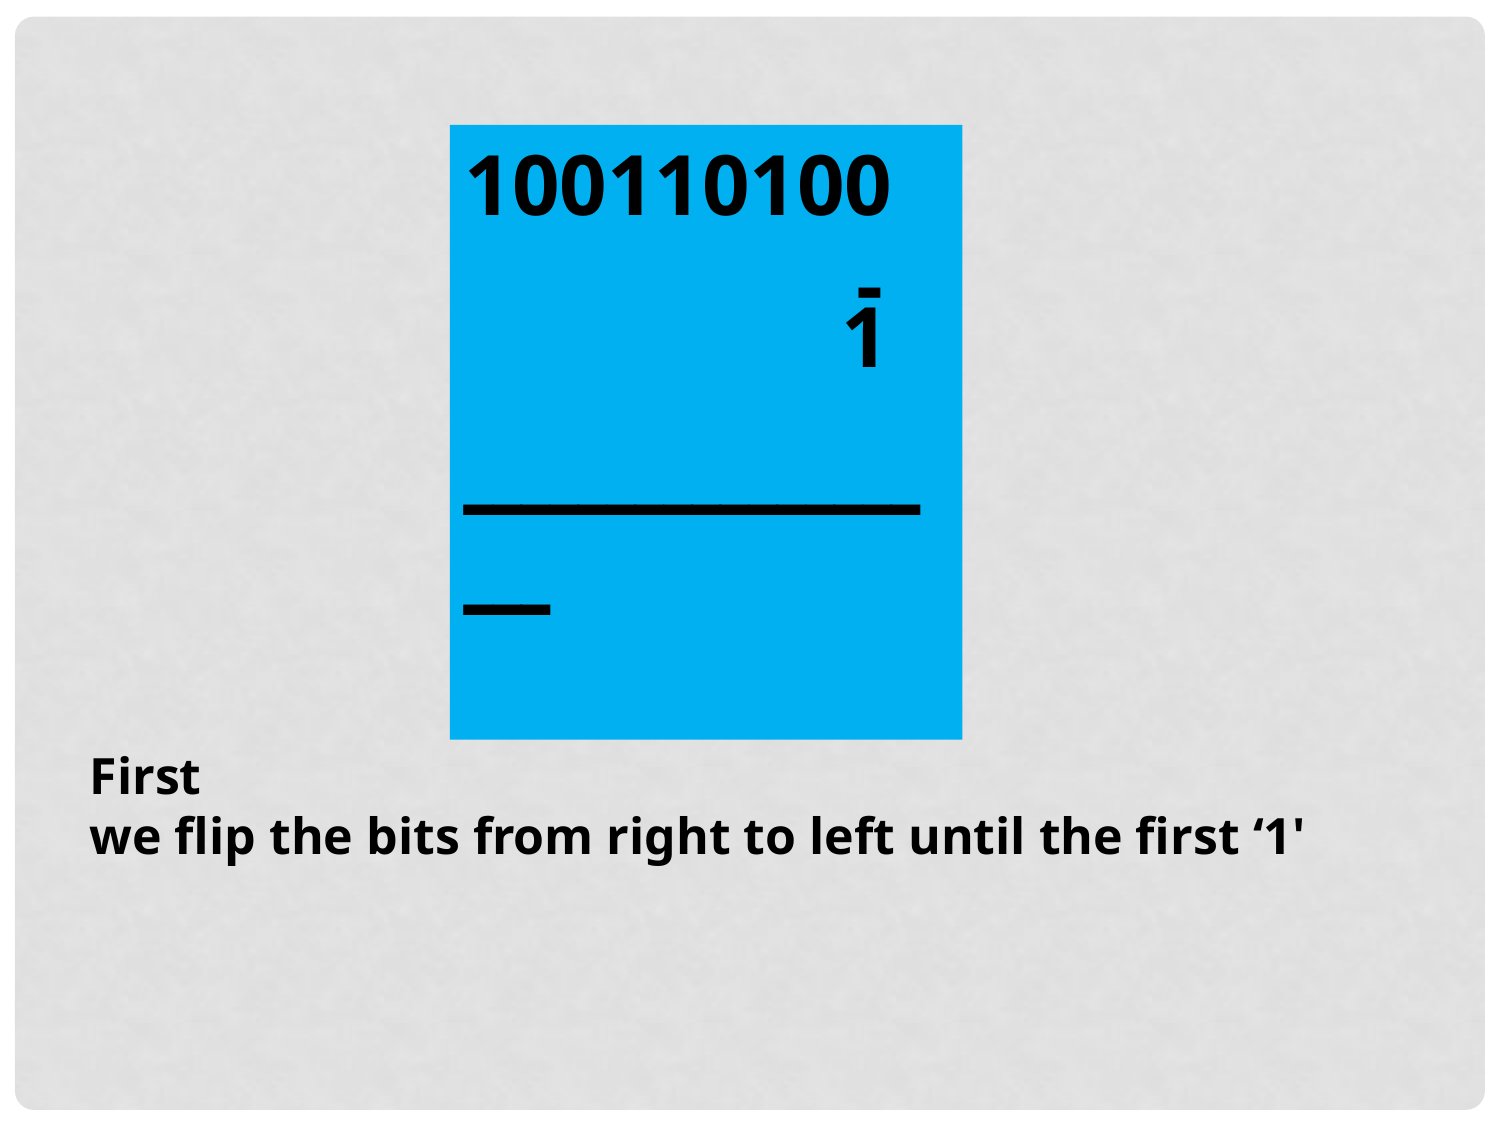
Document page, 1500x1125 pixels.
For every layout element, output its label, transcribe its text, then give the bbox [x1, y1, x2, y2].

text_box 1 [827, 276, 934, 392]
text_box First we flip the bits from right to left until the first ‘1' [74, 737, 1413, 873]
text_box 100110100 - ـــــــــــــــــــ [449, 124, 963, 737]
